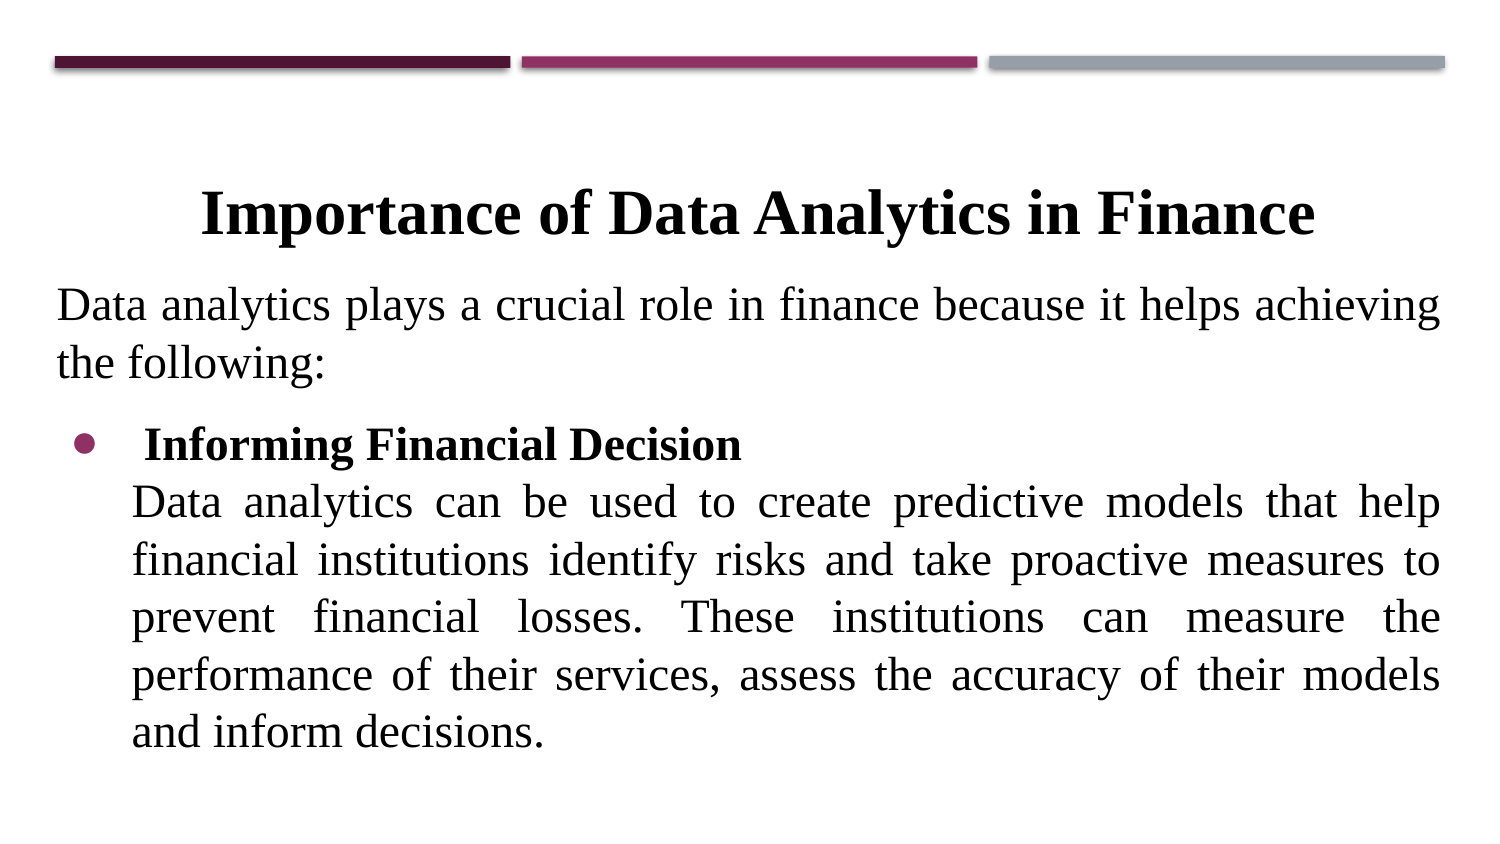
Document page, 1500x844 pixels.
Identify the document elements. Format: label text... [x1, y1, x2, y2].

list Importance of Data Analytics in Finance Data analytics plays a crucial role in finance because it helps achieving the following: Informing Financial Decision Data analytics can be used to create predictive models that help financial institutions identify risks and take proactive measures to prevent financial losses. These institutions can measure the performance of their services, assess the accuracy of their models and inform decisions. [41, 77, 1459, 784]
